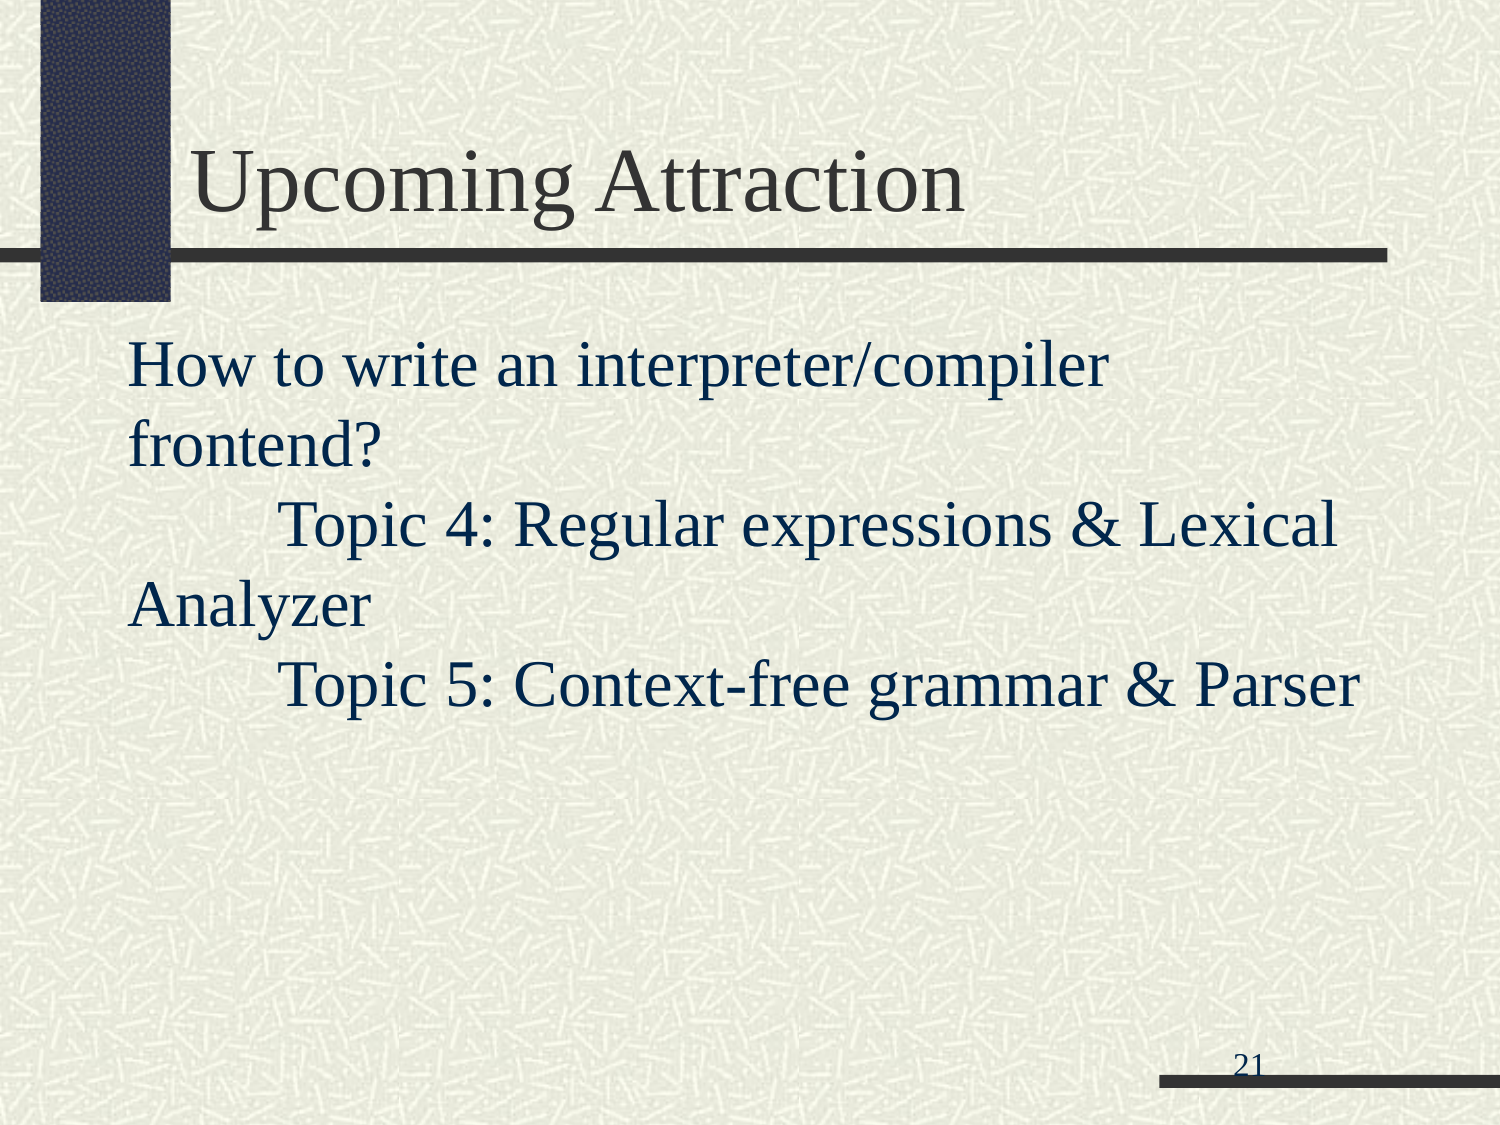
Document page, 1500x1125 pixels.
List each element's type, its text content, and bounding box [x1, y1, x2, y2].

text_box How to write an interpreter/compiler frontend? Topic 4: Regular expressions & Lexical Analyzer Topic 5: Context-free grammar & Parser [112, 312, 1387, 1000]
picture [0, 0, 1500, 1125]
text_box <number> [1074, 1024, 1425, 1103]
text_box Upcoming Attraction [174, 50, 1450, 237]
